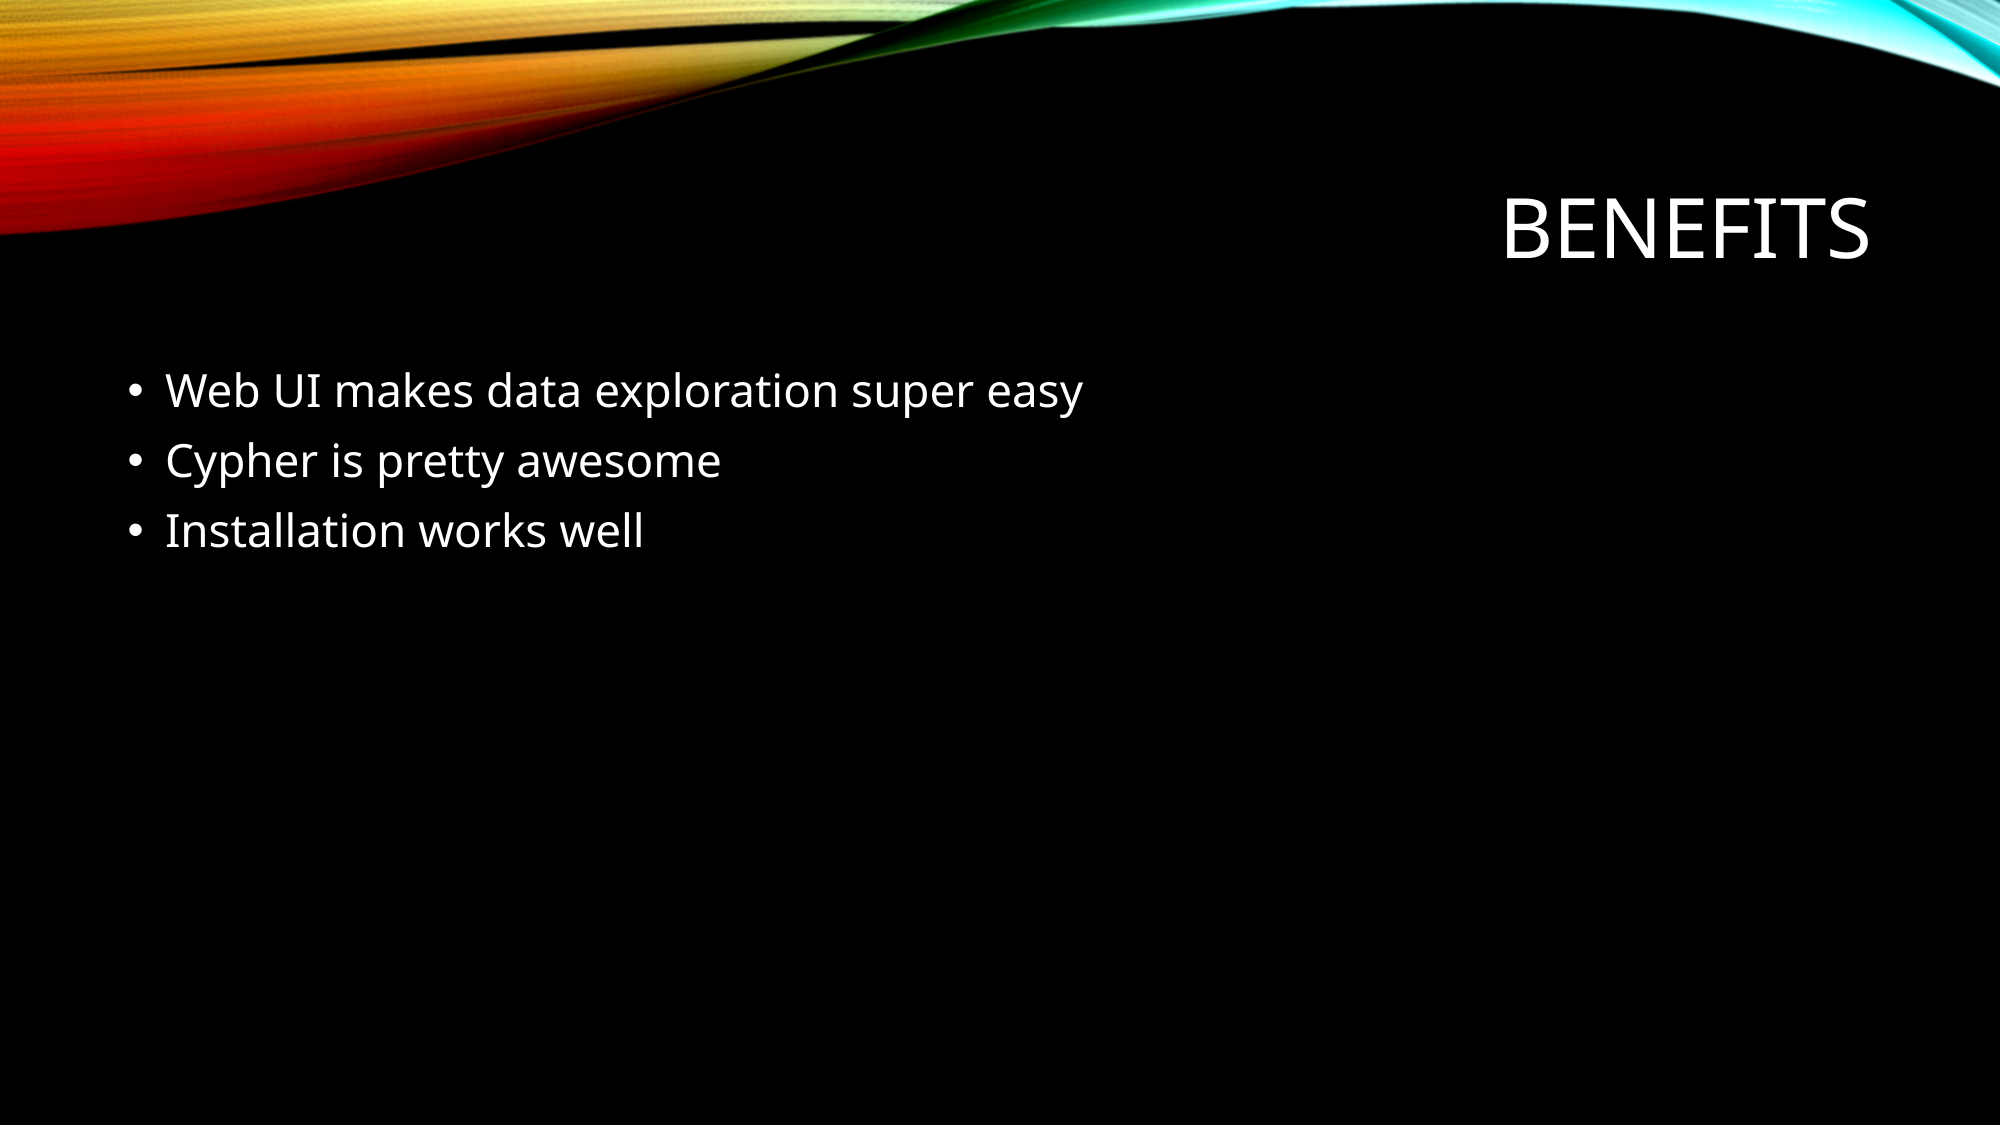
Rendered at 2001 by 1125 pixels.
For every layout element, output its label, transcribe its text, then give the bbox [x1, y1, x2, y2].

list Web UI makes data exploration super easy Cypher is pretty awesome Installation works well [112, 360, 1888, 1021]
picture [0, 0, 2000, 237]
title Benefits [474, 125, 1888, 338]
